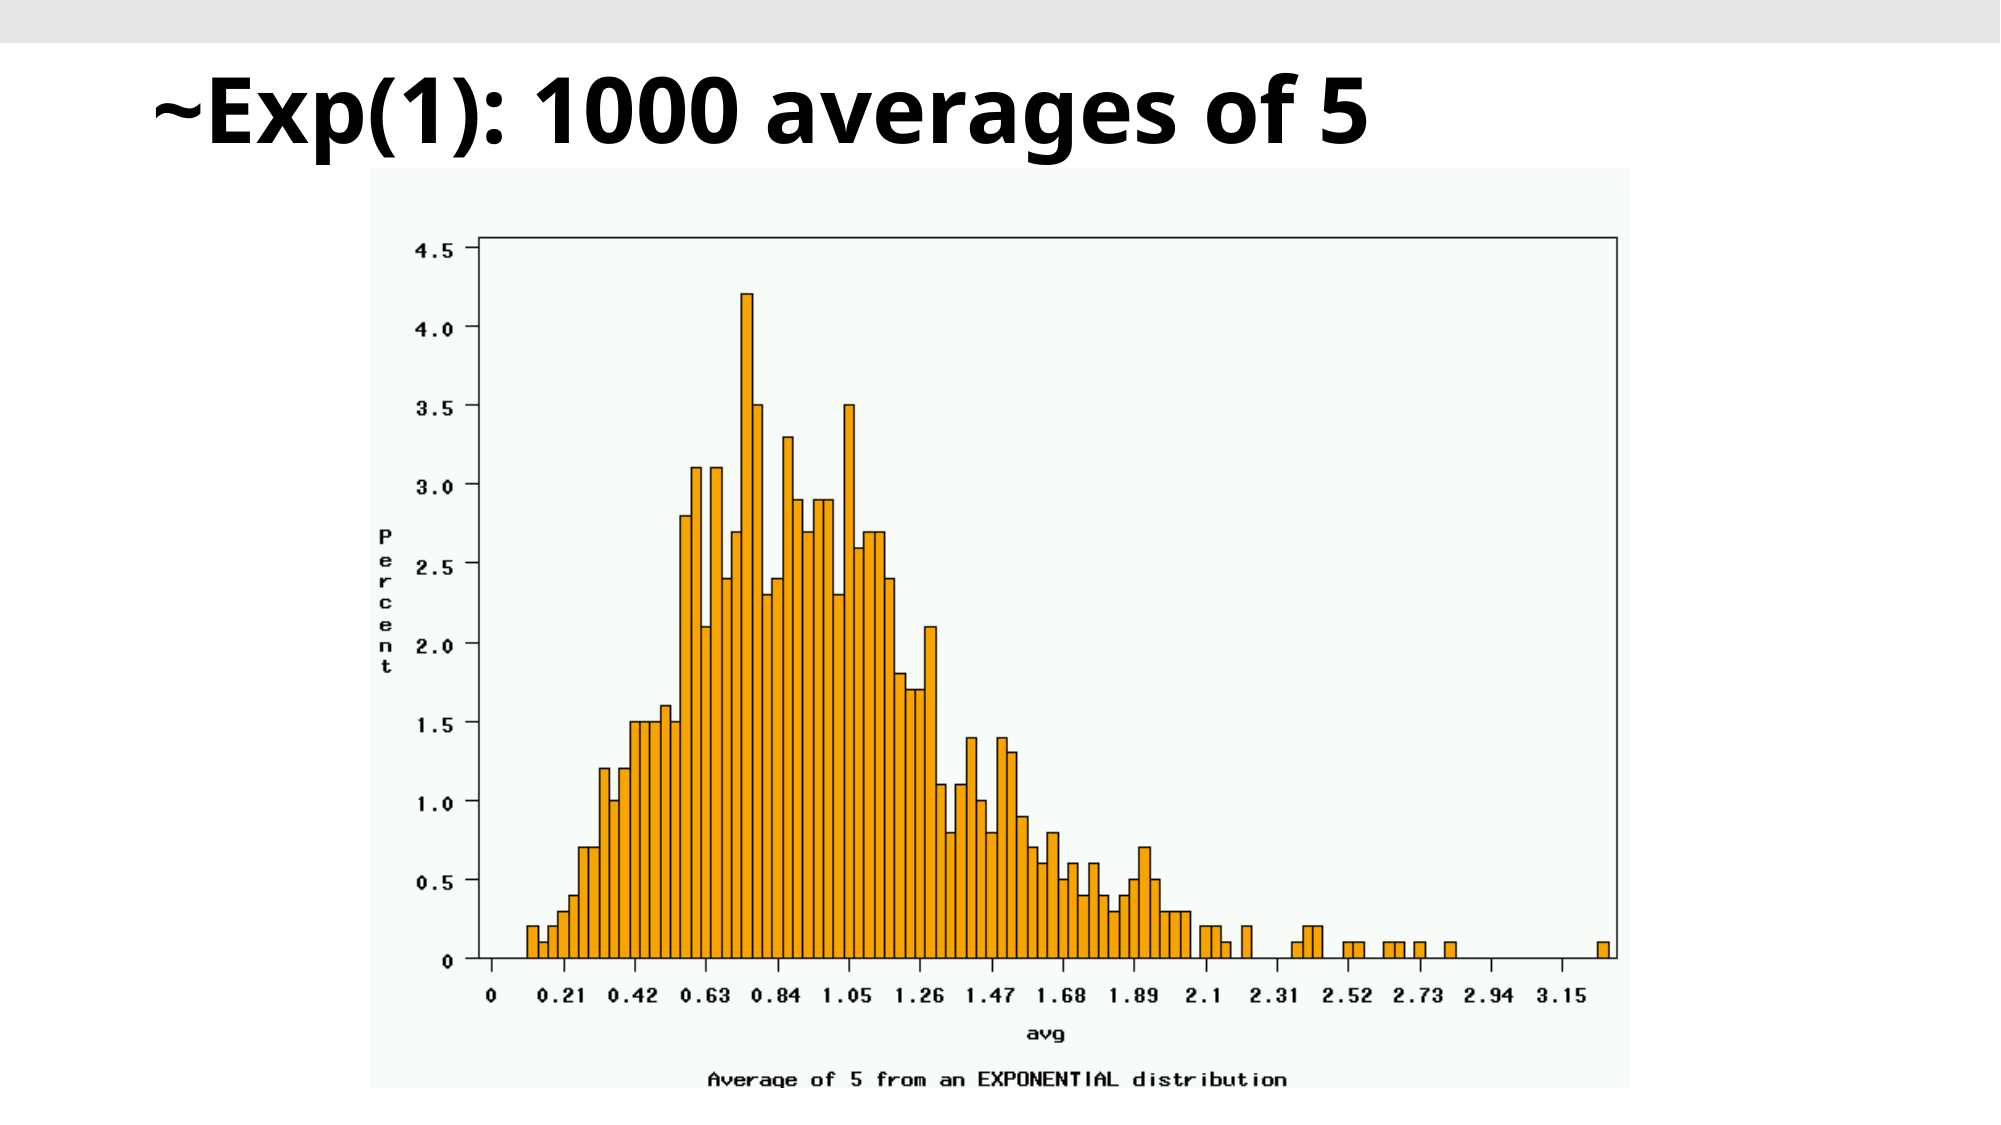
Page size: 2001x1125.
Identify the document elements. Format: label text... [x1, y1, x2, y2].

text_box [0, 0, 2000, 44]
picture [369, 168, 1631, 1088]
title ~Exp(1): 1000 averages of 5 [137, 59, 1863, 278]
